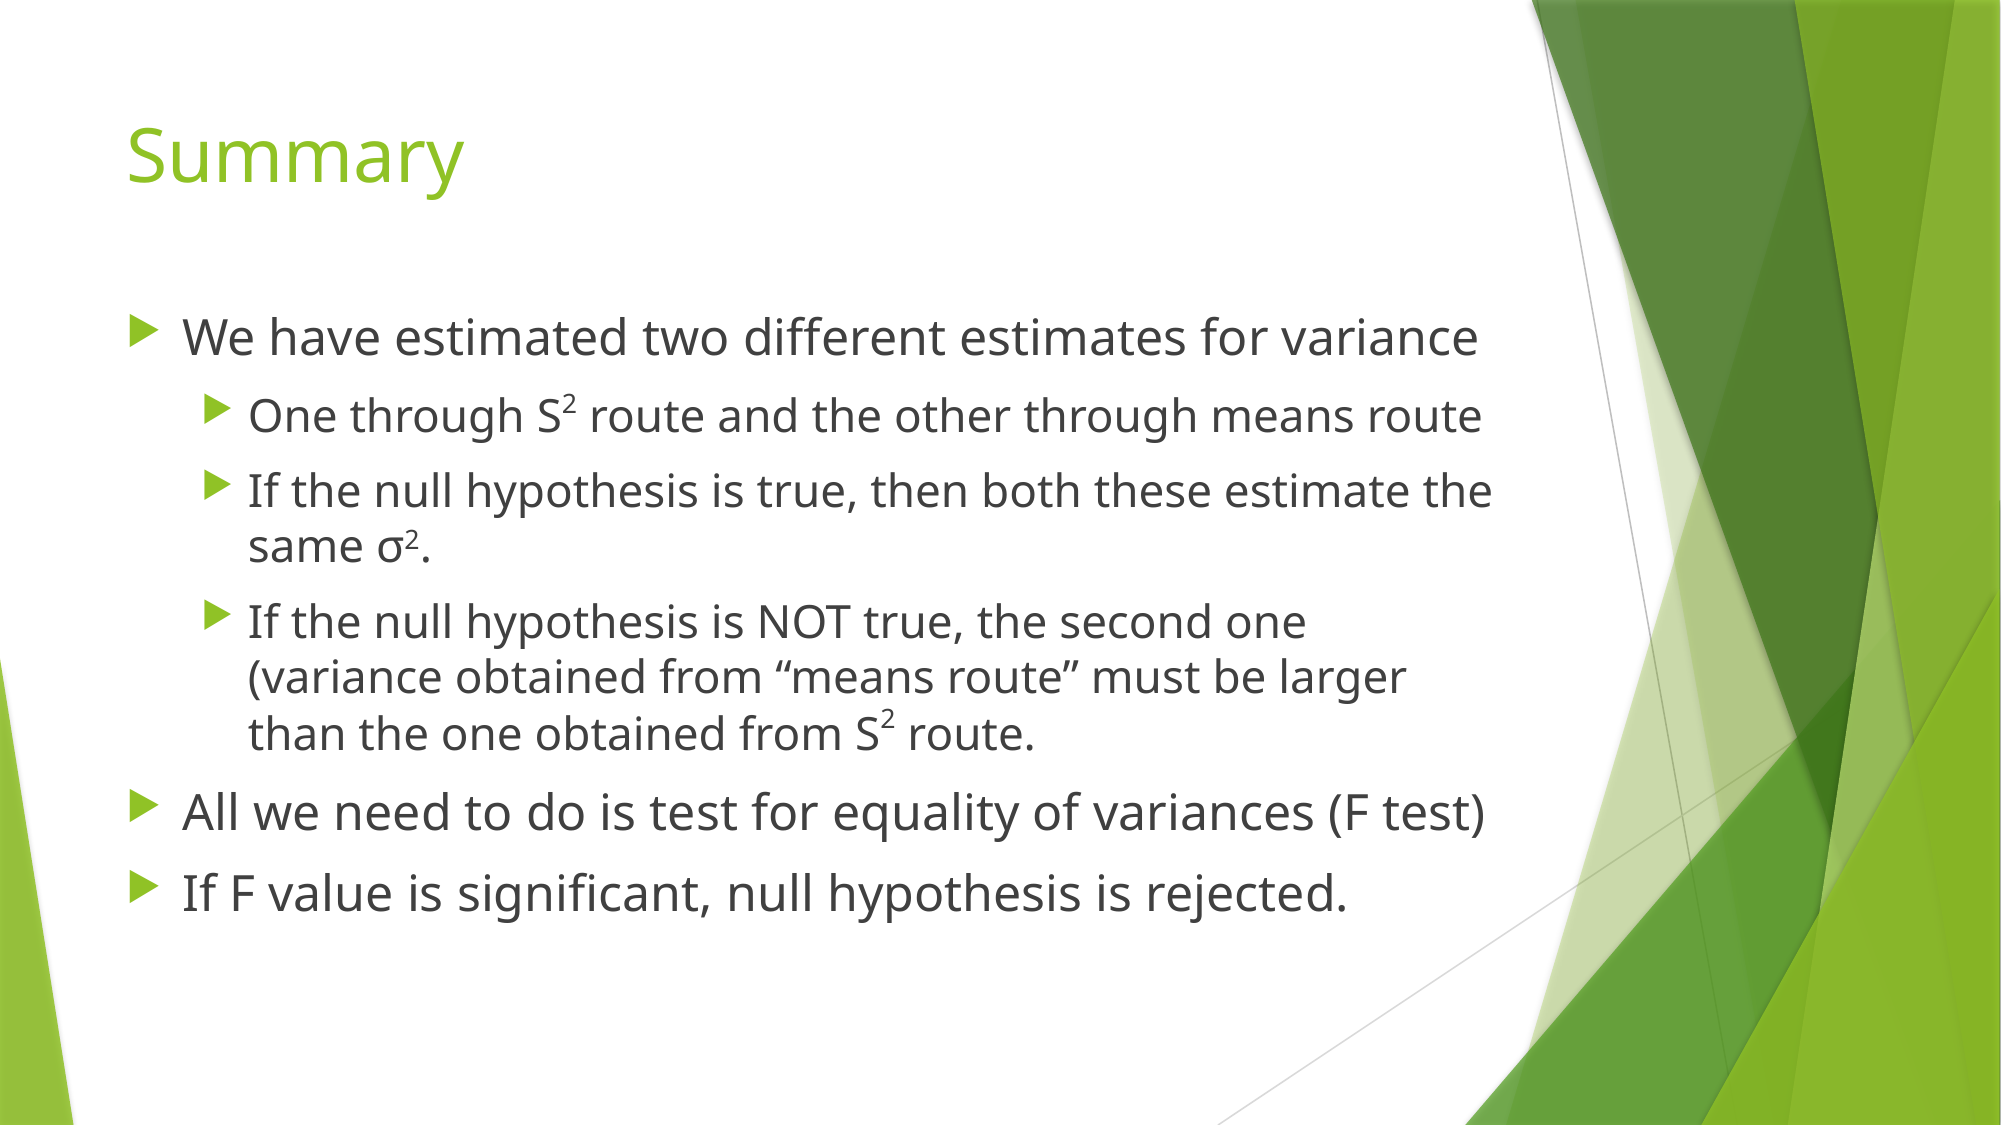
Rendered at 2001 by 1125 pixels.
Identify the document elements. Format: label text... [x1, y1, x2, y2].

title Summary [111, 99, 1522, 233]
list We have estimated two different estimates for variance One through S2 route and the other through means route If the null hypothesis is true, then both these estimate the same σ2. If the null hypothesis is NOT true, the second one (variance obtained from “means route” must be larger than the one obtained from S2 route. All we need to do is test for equality of variances (F test) If F value is significant, null hypothesis is rejected. [111, 297, 1522, 991]
